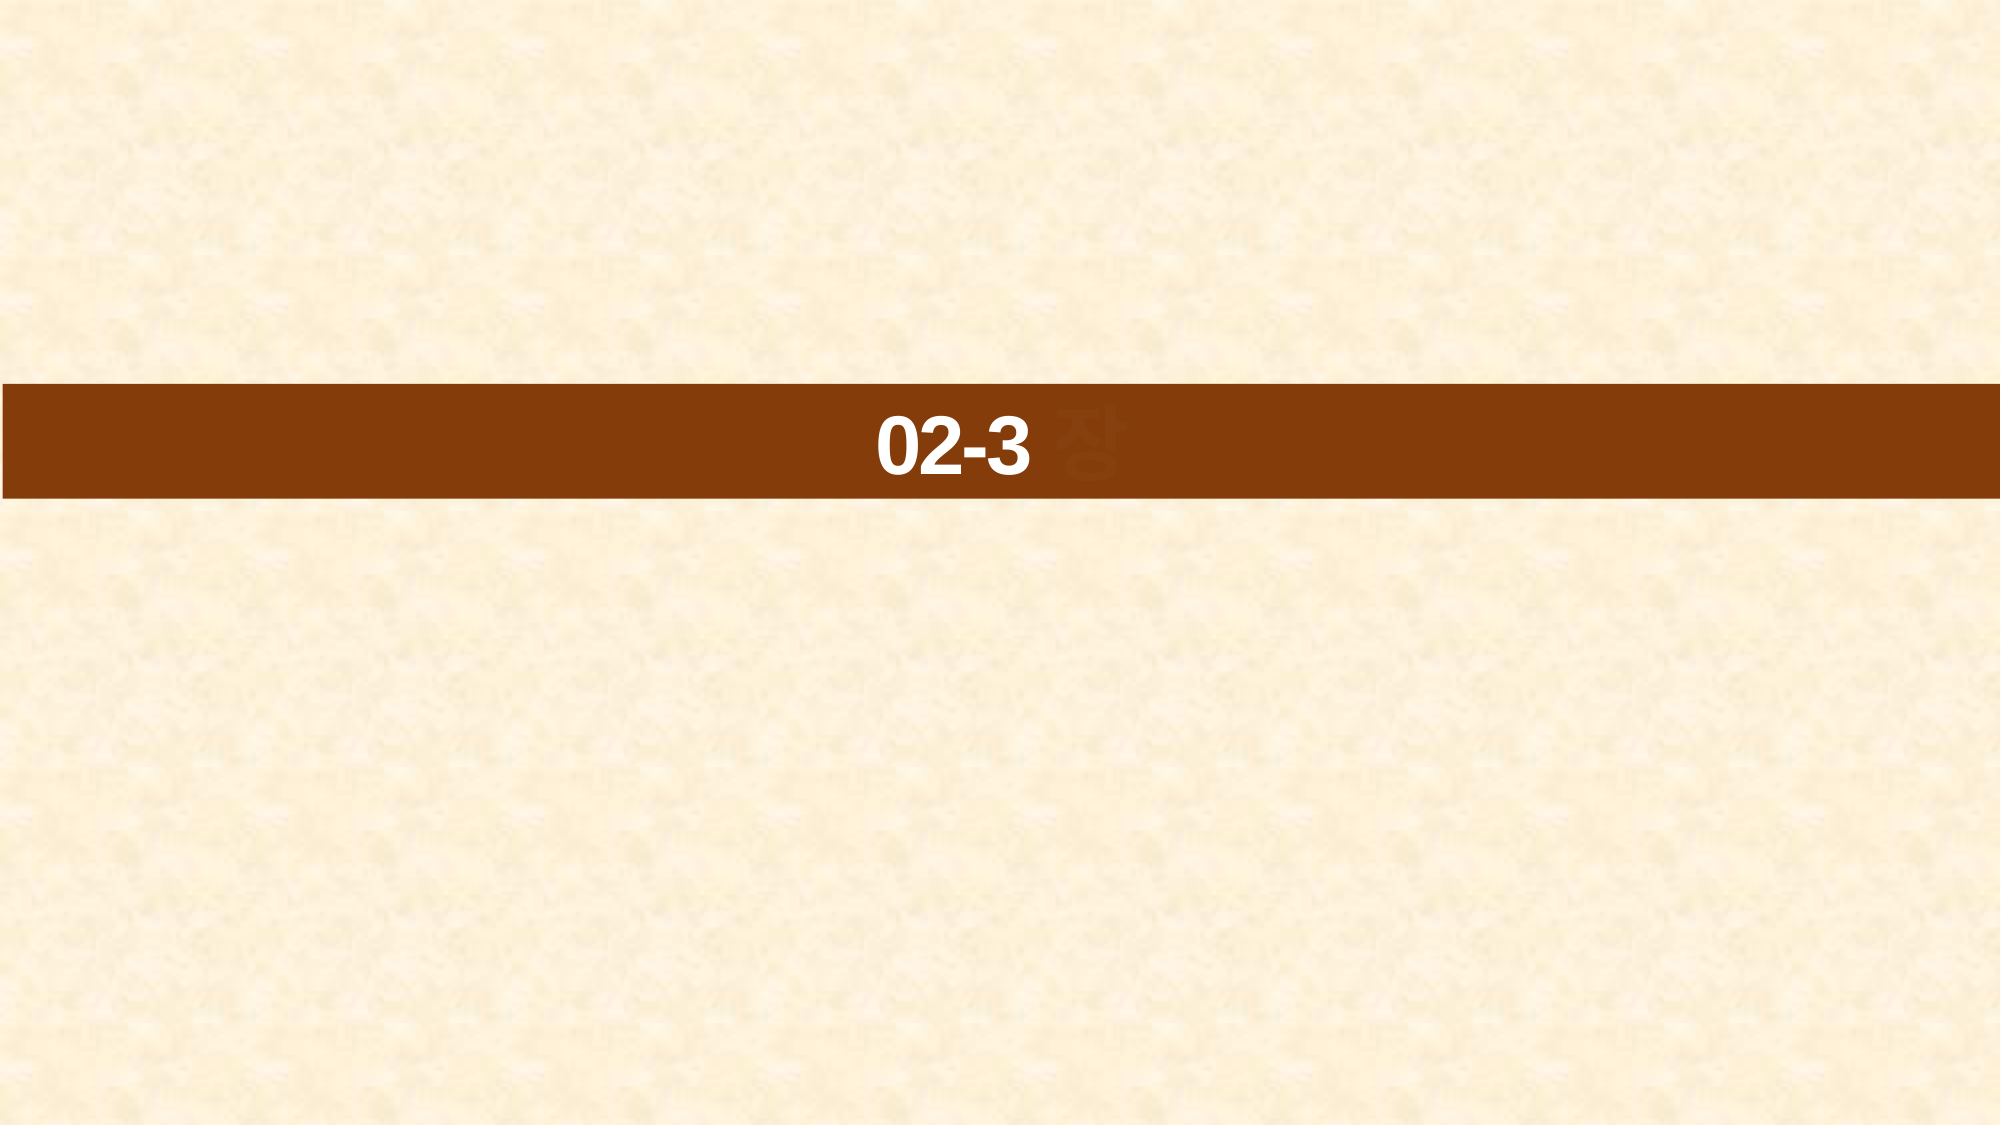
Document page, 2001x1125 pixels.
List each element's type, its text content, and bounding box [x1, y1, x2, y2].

text_box 02-3장 [2, 383, 2000, 499]
picture [0, 0, 2001, 1125]
